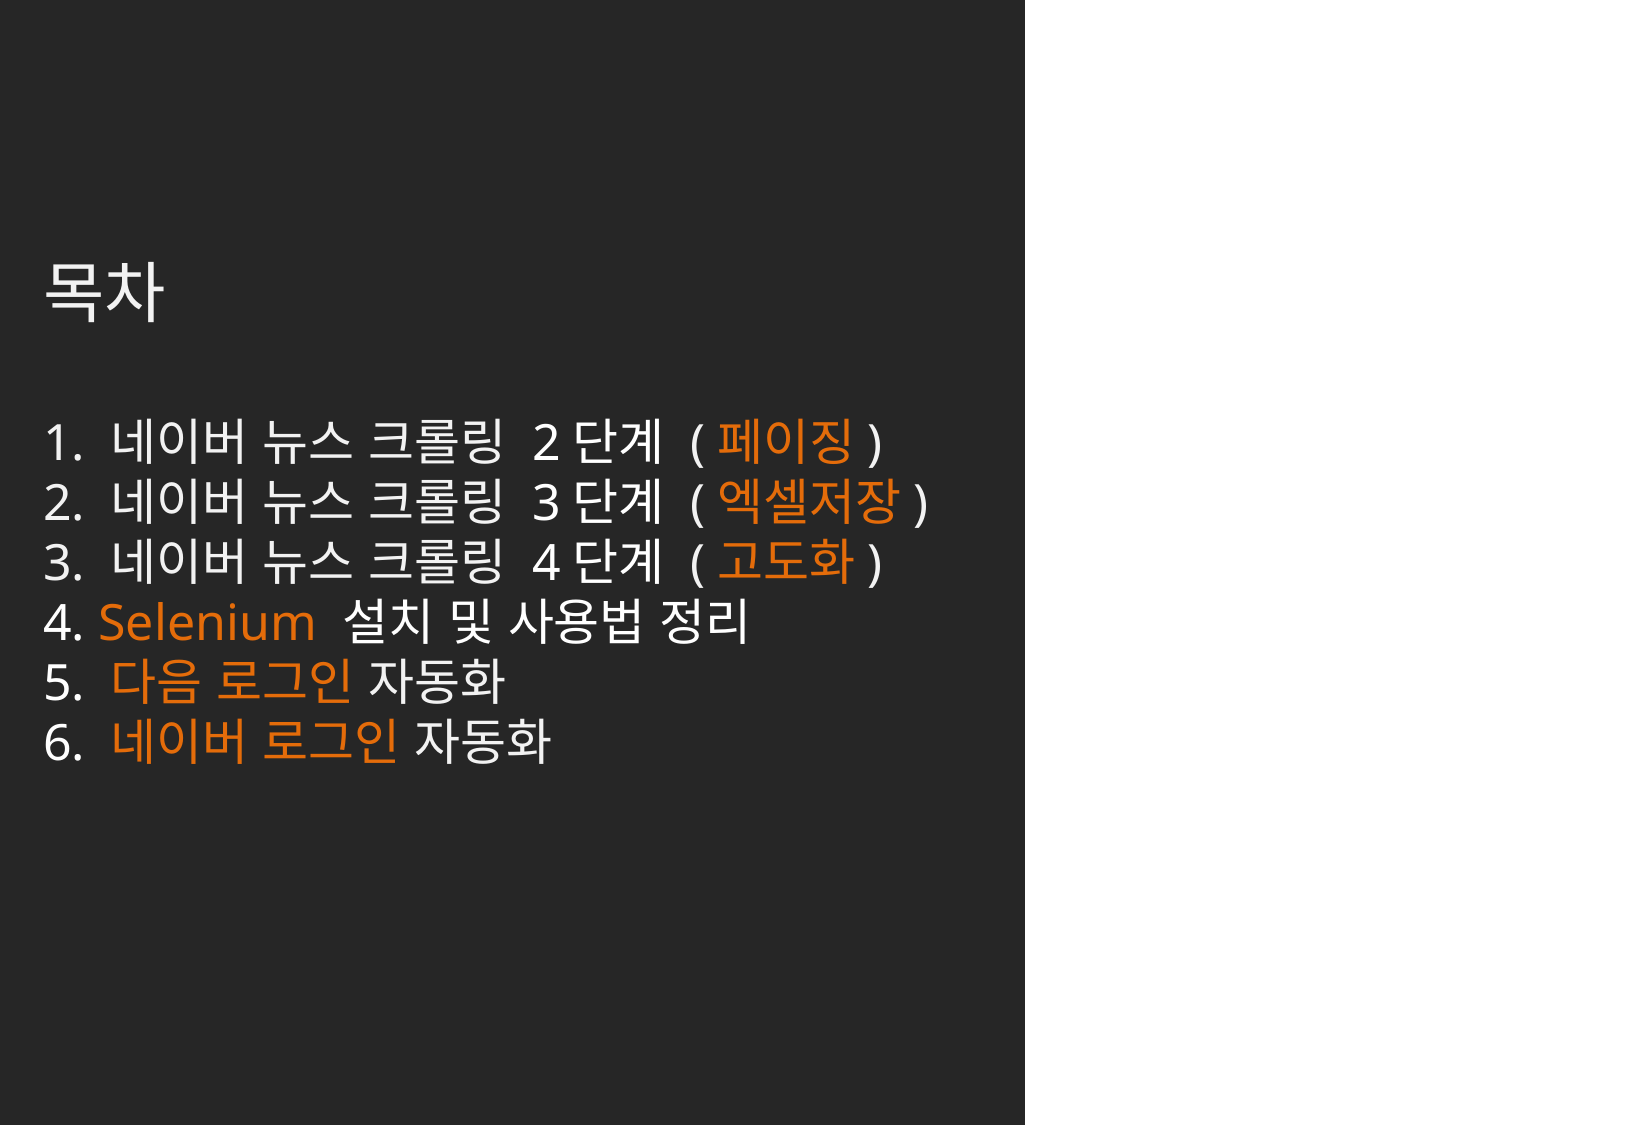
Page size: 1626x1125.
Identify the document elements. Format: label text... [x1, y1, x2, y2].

text_box [1023, 0, 1625, 1125]
text_box 목차 1. 네이버 뉴스 크롤링 2단계 (페이징) 2. 네이버 뉴스 크롤링 3단계 (엑셀저장) 3. 네이버 뉴스 크롤링 4단계 (고도화) 4. Selenium 설치 및 사용법 정리 5. 다음 로그인 자동화 6. 네이버 로그인 자동화 [28, 243, 944, 779]
